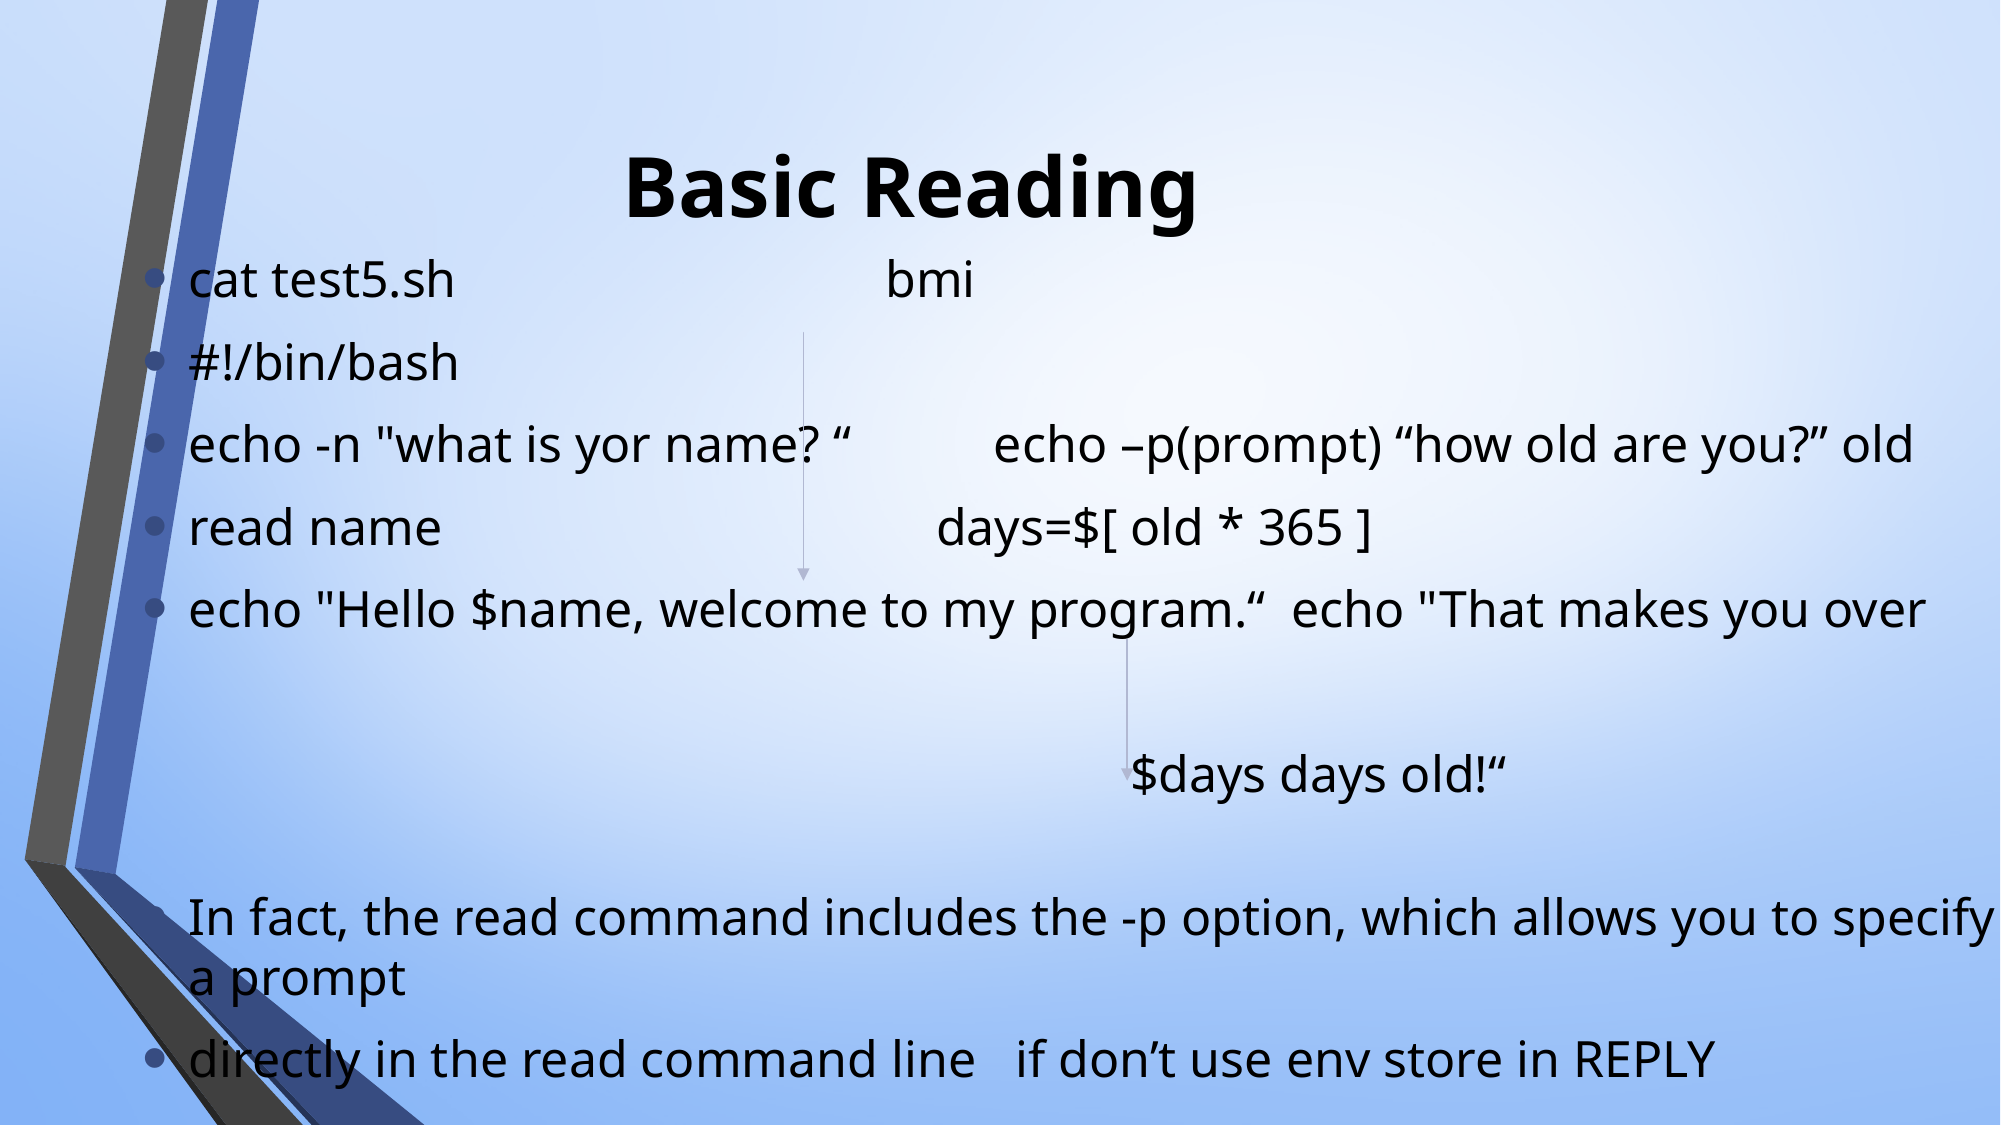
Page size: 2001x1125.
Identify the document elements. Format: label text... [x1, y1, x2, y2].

list cat test5.sh bmi #!/bin/bash echo -n "what is yor name? “ echo –p(prompt) “how old are you?” old read name days=$[ old * 365 ] echo "Hello $name, welcome to my program.“ echo "That makes you over $days days old!“ In fact, the read command includes the -p option, which allows you to specify a prompt directly in the read command line if don’t use env store in REPLY [127, 310, 2000, 1025]
title Basic Reading [0, 76, 1411, 293]
